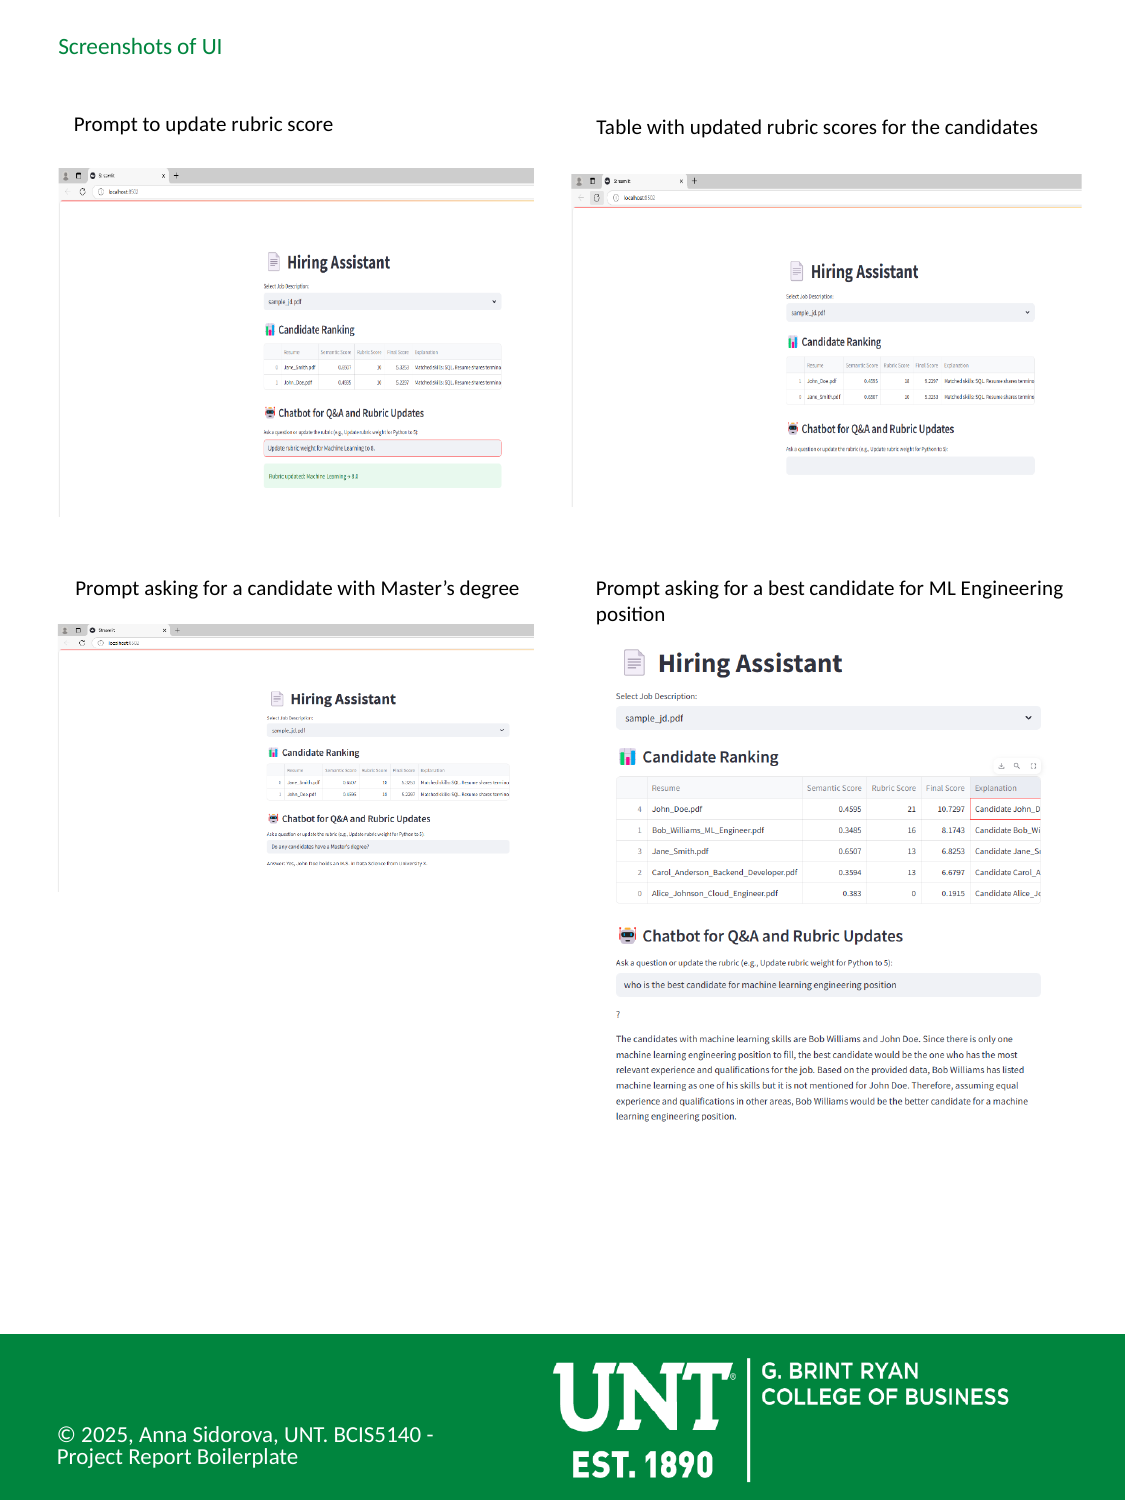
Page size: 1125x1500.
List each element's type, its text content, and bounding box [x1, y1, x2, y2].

footer © 2025, Anna Sidorova, UNT. BCIS5140 - Project Report Boilerplate [41, 1393, 464, 1473]
picture [57, 624, 534, 892]
picture [571, 174, 1082, 508]
text_box Prompt asking for a candidate with Master’s degree [60, 567, 536, 608]
picture [0, 1334, 1125, 1500]
picture [537, 1340, 1099, 1499]
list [58, 168, 534, 517]
title Screenshots of UI [43, 27, 1082, 96]
text_box Table with updated rubric scores for the candidates [581, 105, 1055, 146]
text_box Prompt asking for a best candidate for ML Engineering position [581, 567, 1085, 633]
picture [591, 624, 1082, 1130]
text_box Prompt to update rubric score [58, 102, 349, 143]
